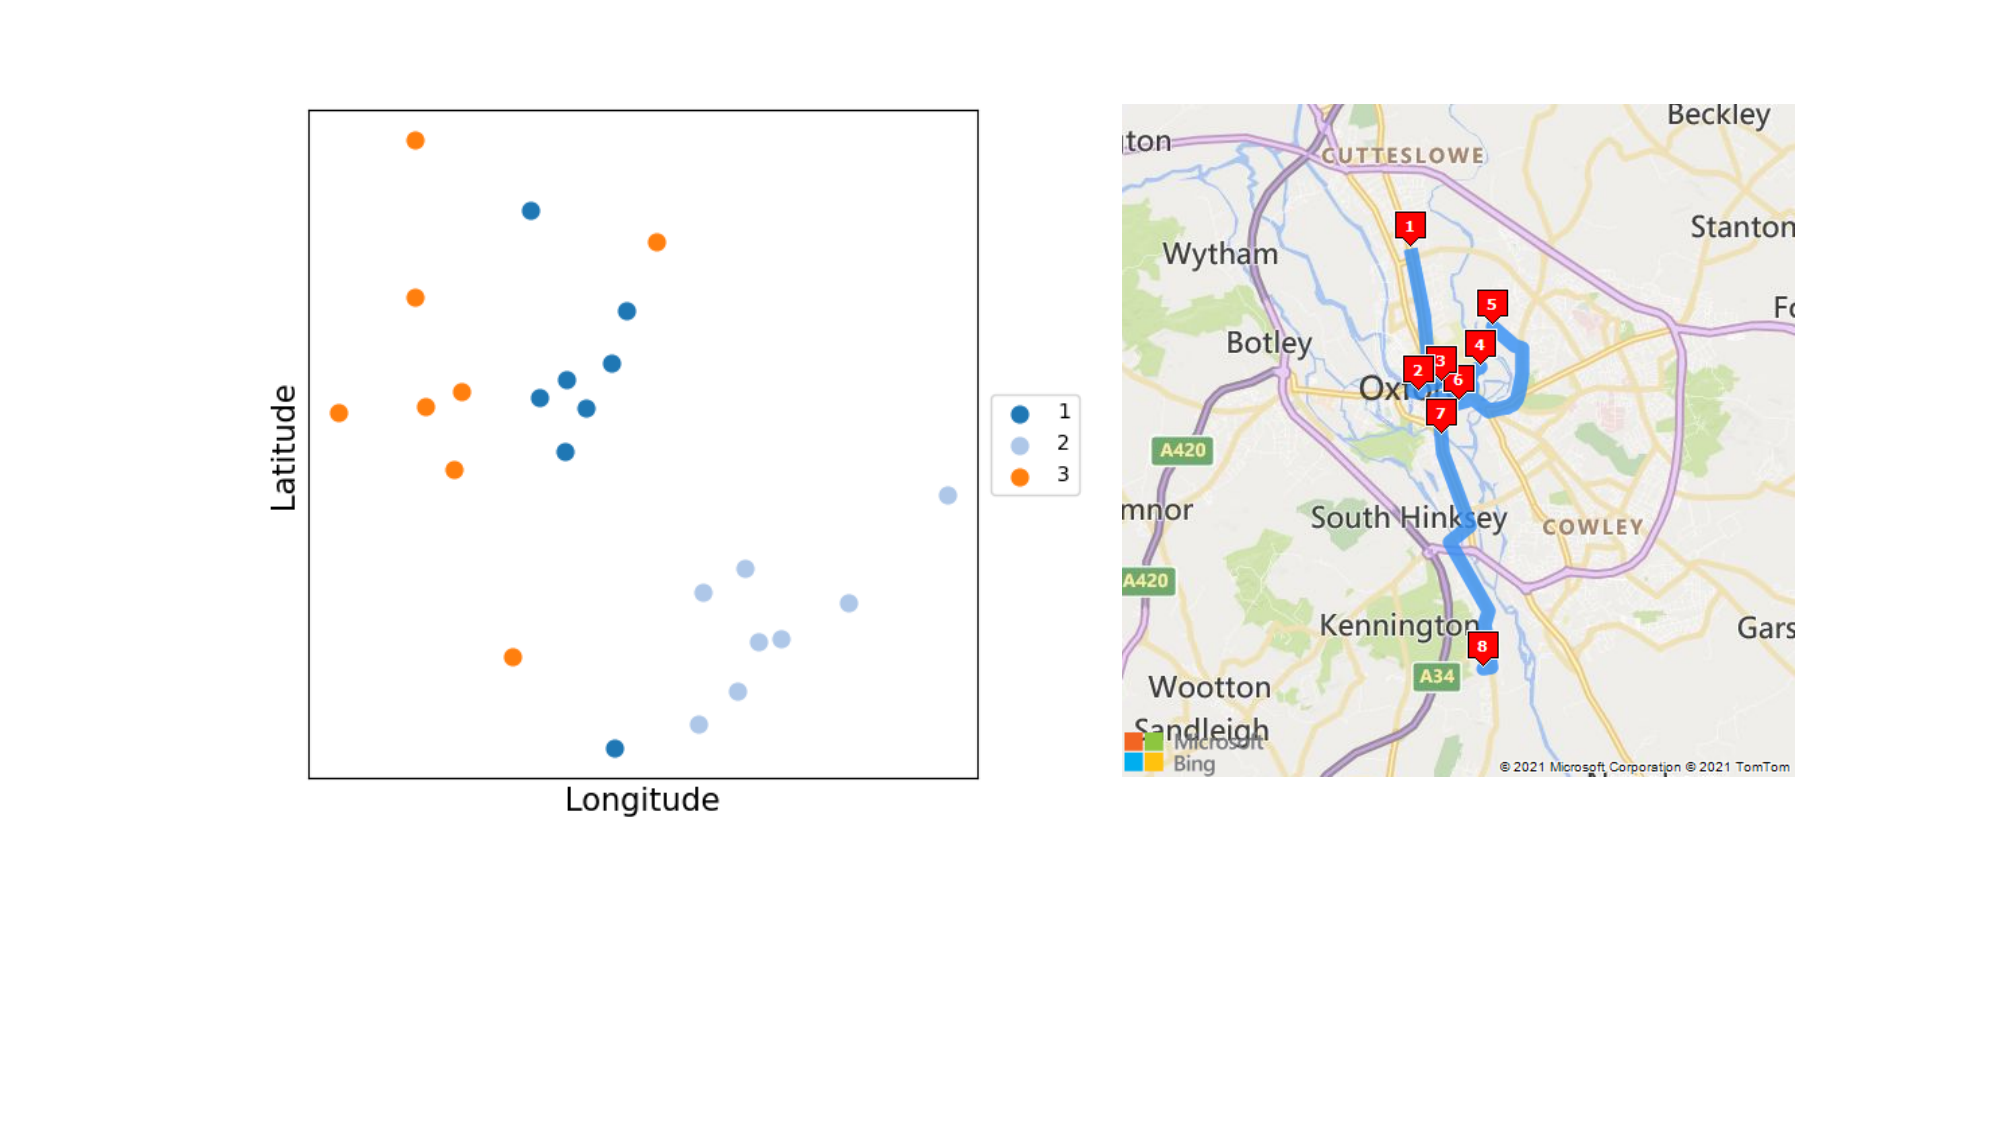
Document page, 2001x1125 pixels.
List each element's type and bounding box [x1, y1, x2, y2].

picture [163, 104, 1795, 823]
